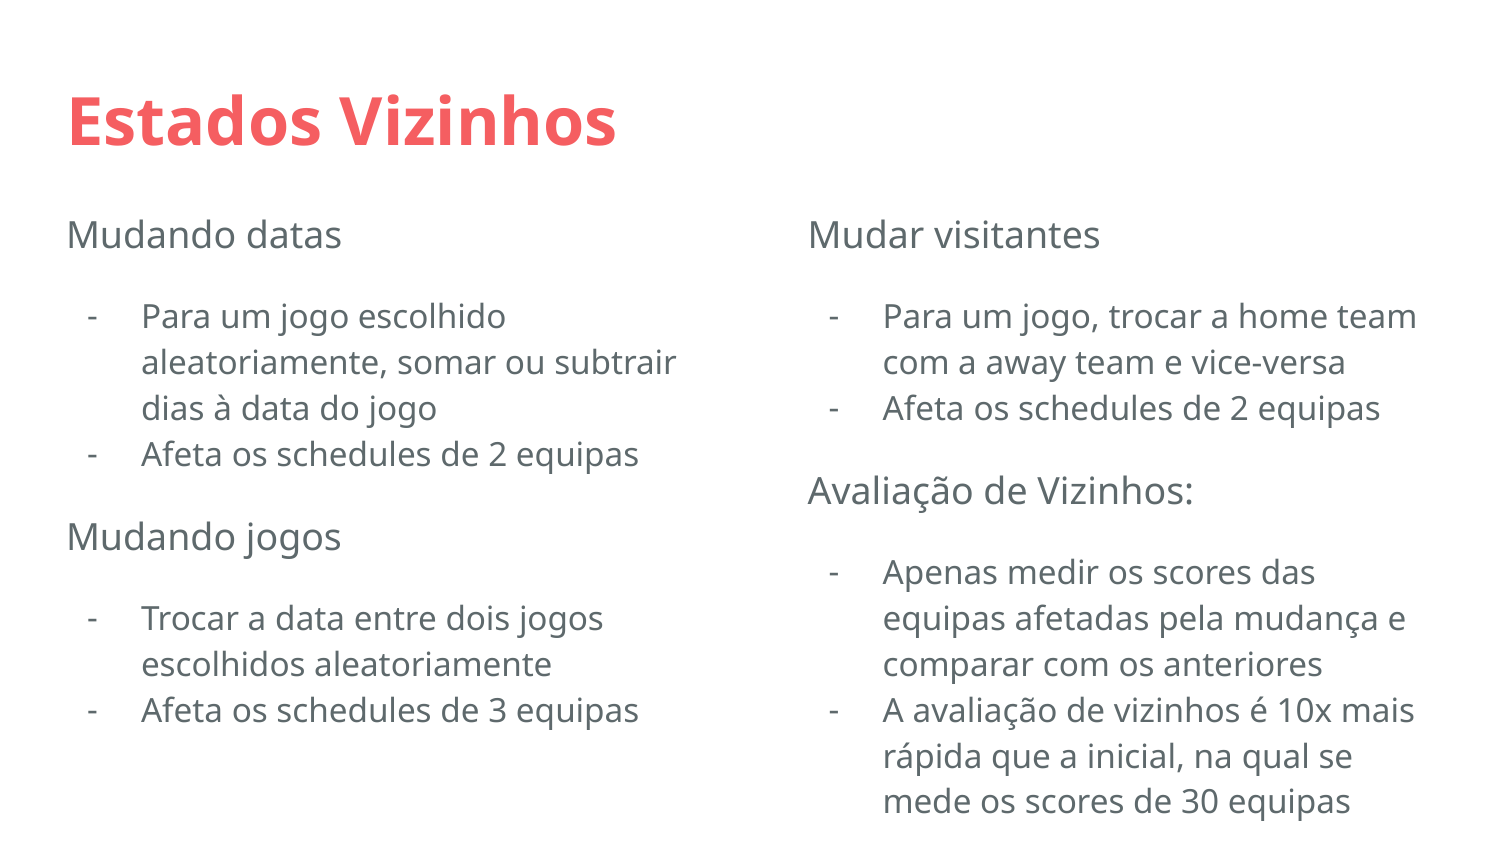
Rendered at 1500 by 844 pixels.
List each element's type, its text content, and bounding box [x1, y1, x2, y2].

title Estados Vizinhos [51, 64, 1449, 167]
list Mudando datas Para um jogo escolhido aleatoriamente, somar ou subtrair dias à data do jogo Afeta os schedules de 2 equipas Mudando jogos Trocar a data entre dois jogos escolhidos aleatoriamente Afeta os schedules de 3 equipas [51, 189, 708, 725]
list Mudar visitantes Para um jogo, trocar a home team com a away team e vice-versa Afeta os schedules de 2 equipas Avaliação de Vizinhos: Apenas medir os scores das equipas afetadas pela mudança e comparar com os anteriores A avaliação de vizinhos é 10x mais rápida que a inicial, na qual se mede os scores de 30 equipas [792, 189, 1449, 725]
